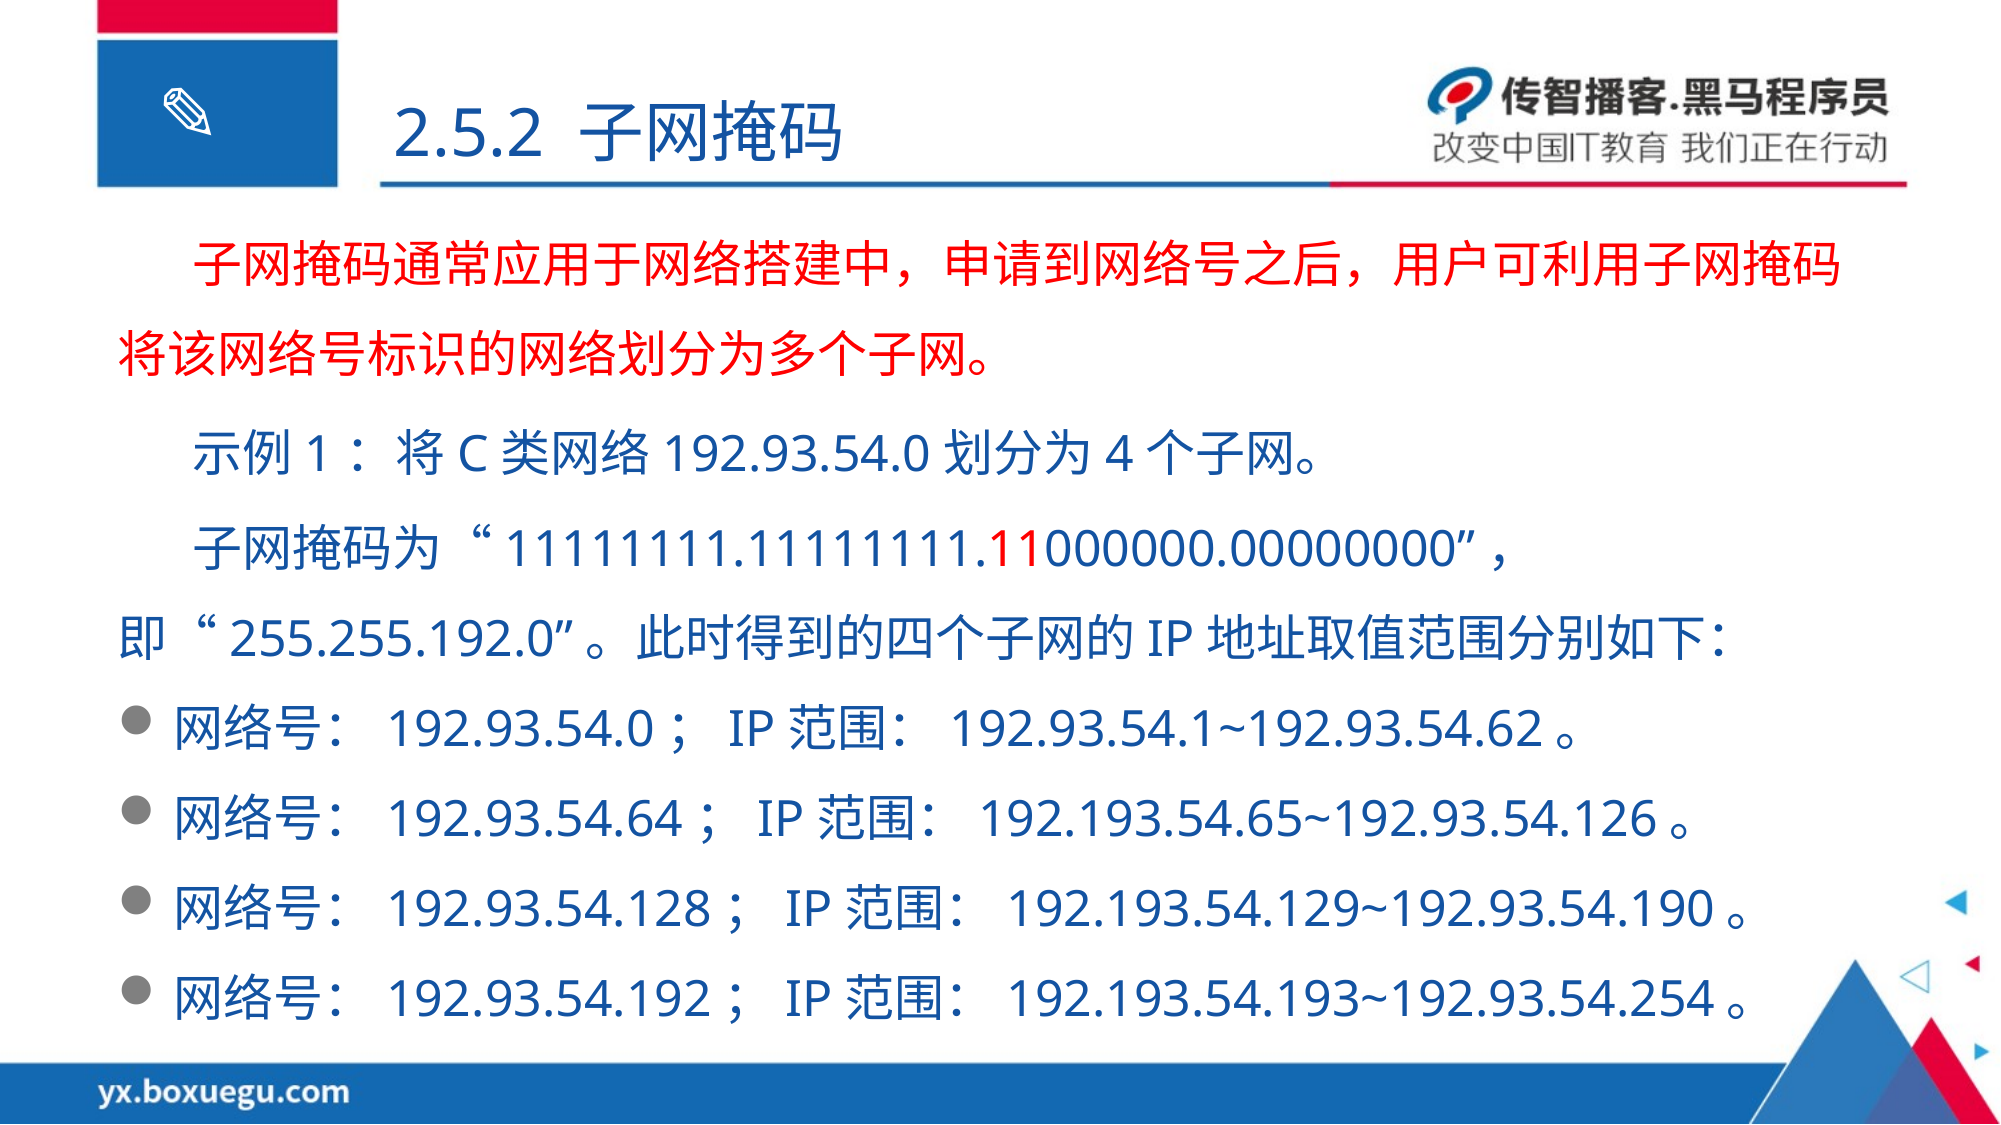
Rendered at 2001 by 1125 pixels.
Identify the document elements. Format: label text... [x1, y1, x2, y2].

text_box 子网掩码通常应用于网络搭建中，申请到网络号之后，用户可利用子网掩码将该网络号标识的网络划分为多个子网。 [102, 195, 1905, 383]
text_box 2.5.2 子网掩码 [379, 82, 1230, 177]
picture [0, 0, 2000, 1124]
text_box 示例1：将C类网络192.93.54.0划分为4个子网。 [102, 383, 1905, 489]
text_box 子网掩码为“11111111.11111111.11000000.00000000”，即“255.255.192.0”。此时得到的四个子网的IP地址取值范围分别如下： 网络号：192.93.54.0；IP范围：192.93.54.1~192.93.54.62。 网络号：192.93.54.64；IP范围：192.193.54.65~192.93.54.126。 网络号：192.93.54.128；IP范围：192.193.54.129~192.93.54.190。 网络号：192.93.54.192；IP范围：192.193.54.193~192.93.54.254。 [102, 489, 1905, 1034]
